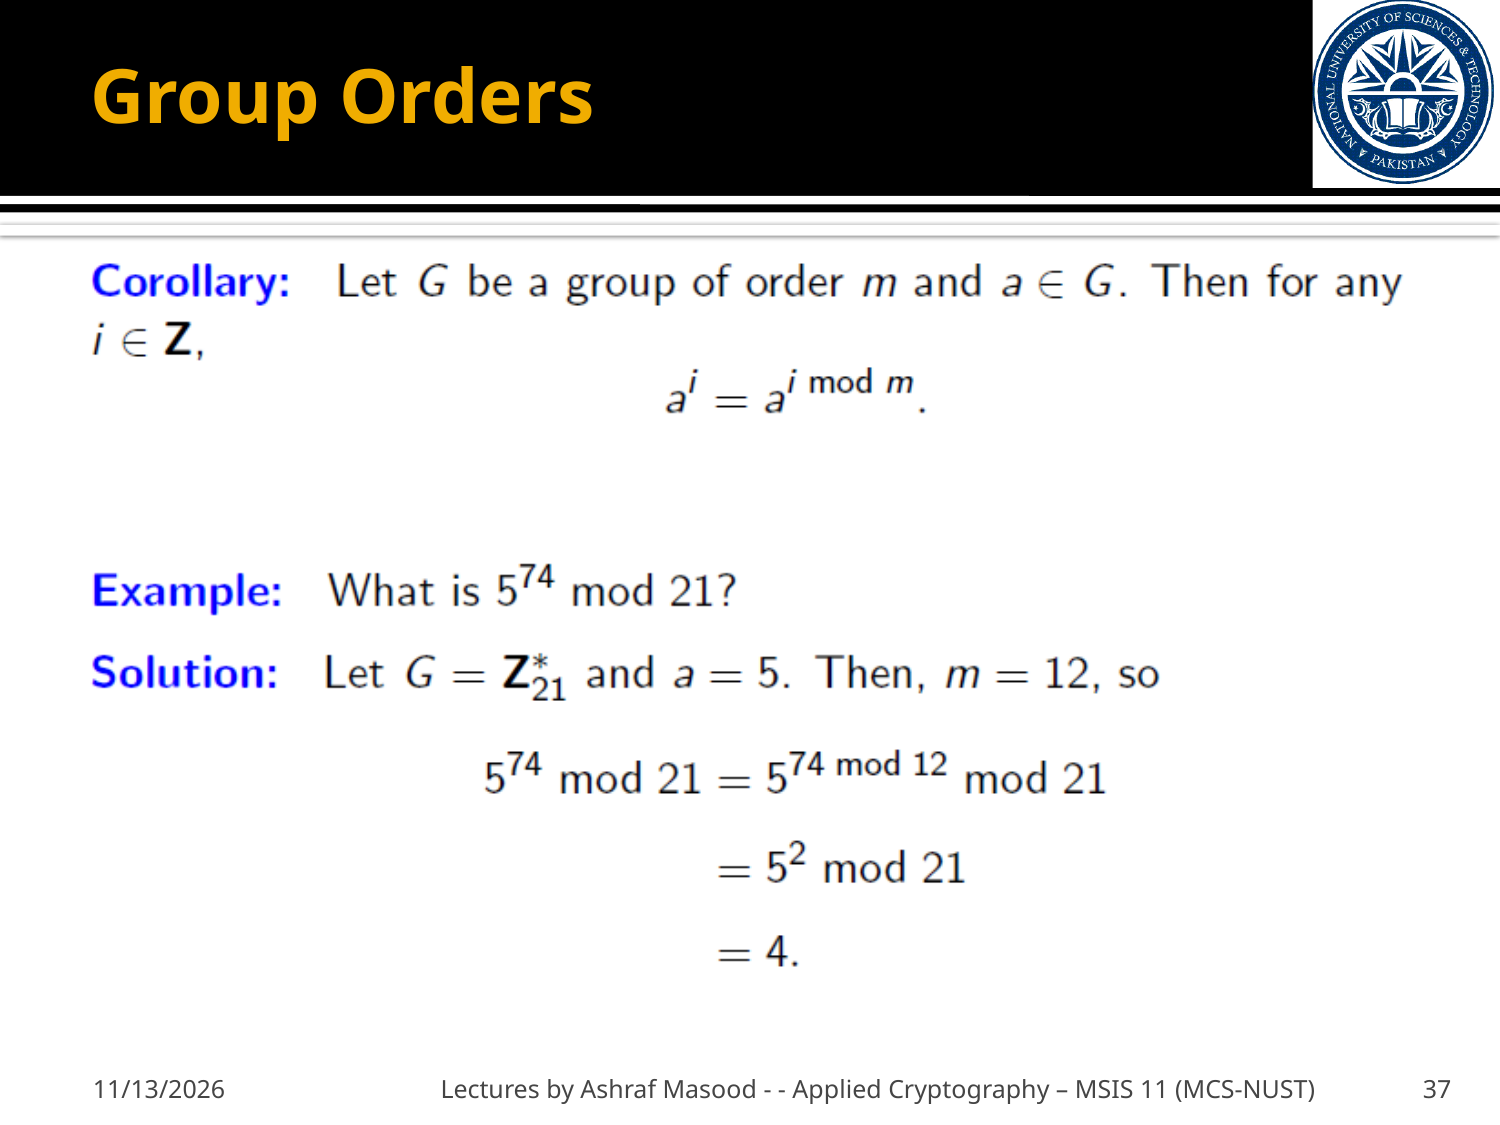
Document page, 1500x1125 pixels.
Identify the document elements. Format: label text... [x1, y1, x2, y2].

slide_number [75, 1062, 425, 1108]
picture [1312, 0, 1500, 188]
picture [74, 244, 1425, 986]
footer Lectures by Ashraf Masood - - Applied Cryptography – MSIS 11 (MCS-NUST) [433, 1062, 1337, 1108]
slide_number 37 [1345, 1062, 1467, 1108]
title Group Orders [75, 12, 1313, 175]
